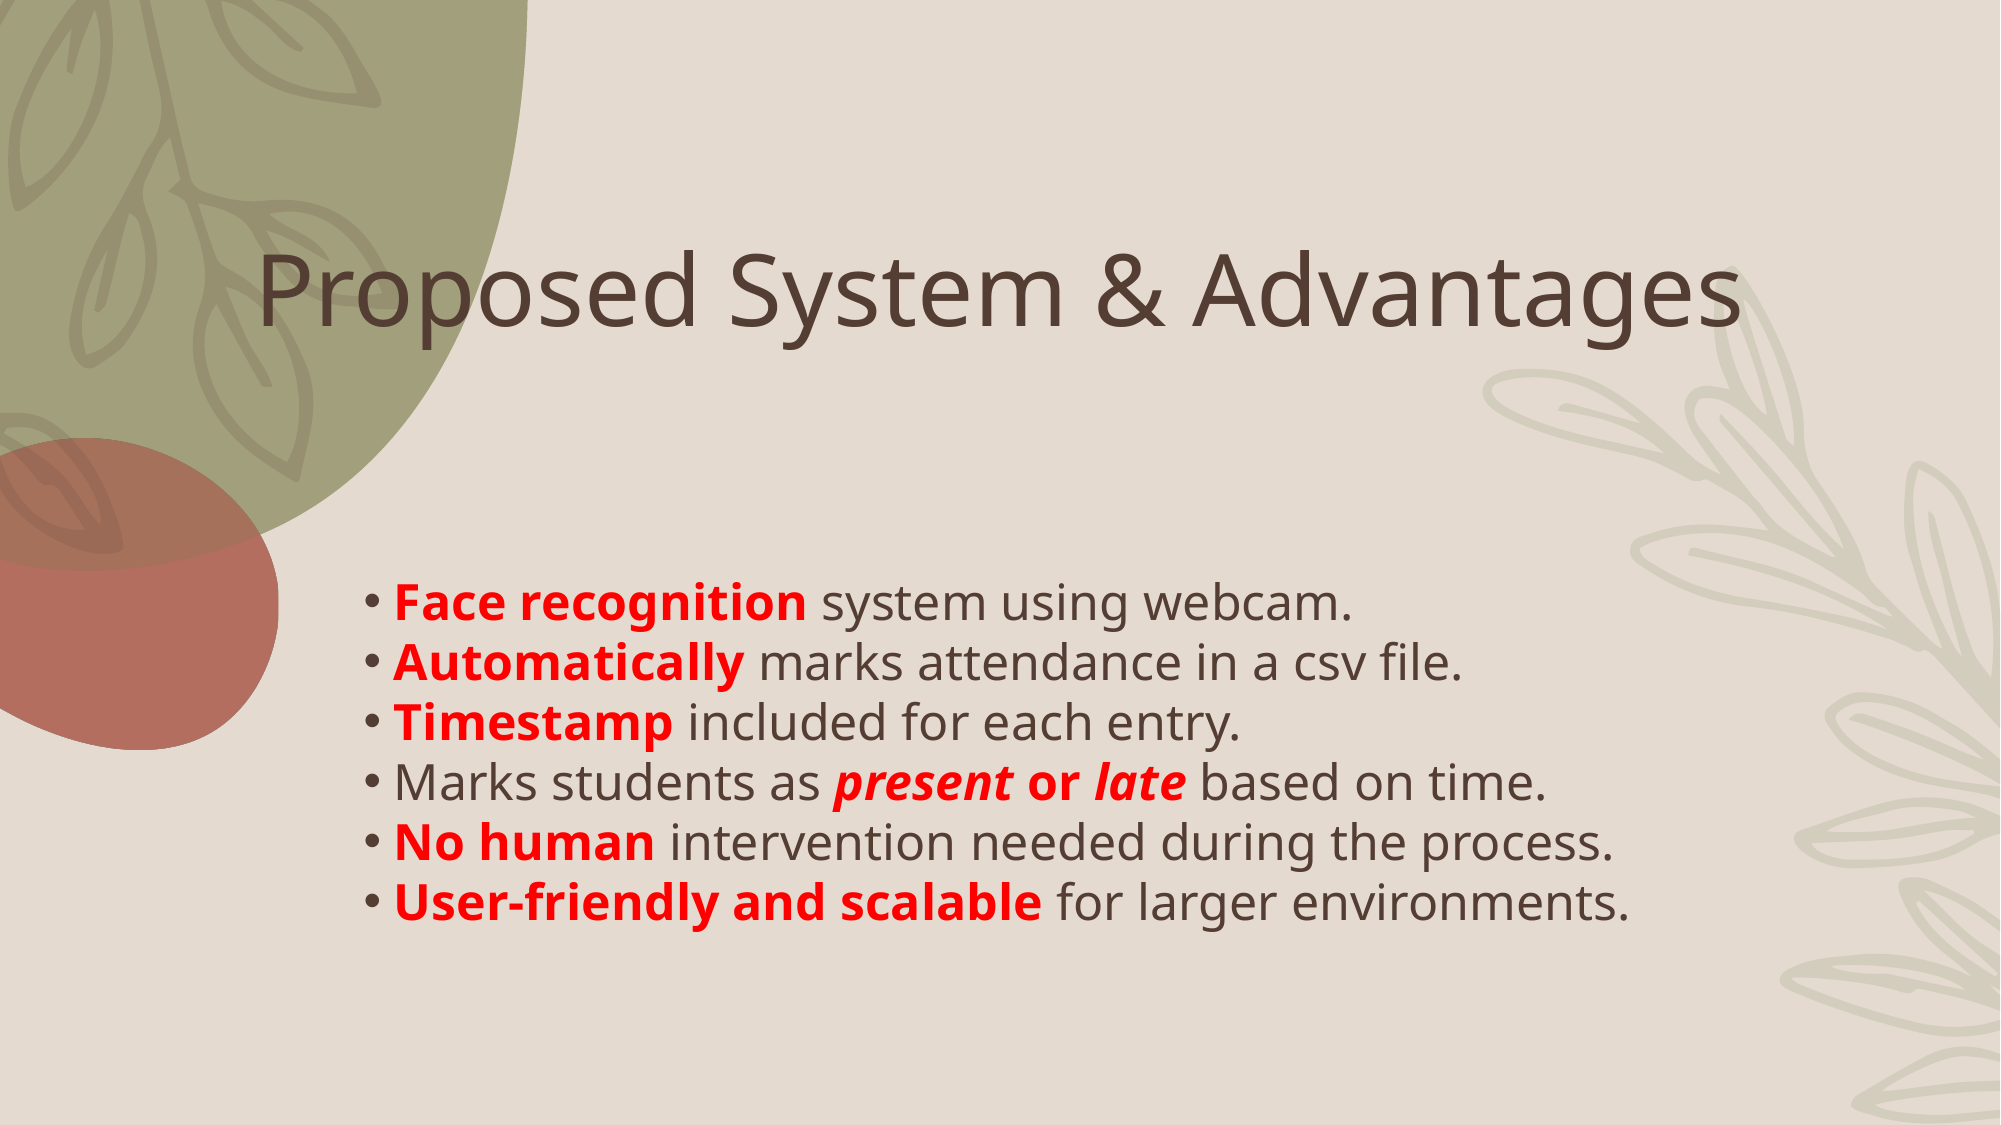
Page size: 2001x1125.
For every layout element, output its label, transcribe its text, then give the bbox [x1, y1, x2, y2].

title Proposed System & Advantages [150, 159, 1850, 356]
picture [0, 438, 279, 750]
list Face recognition system using webcam. Automatically marks attendance in a csv file. Timestamp included for each entry. Marks students as present or late based on time. No human intervention needed during the process. User-friendly and scalable for larger environments. [348, 562, 1679, 997]
